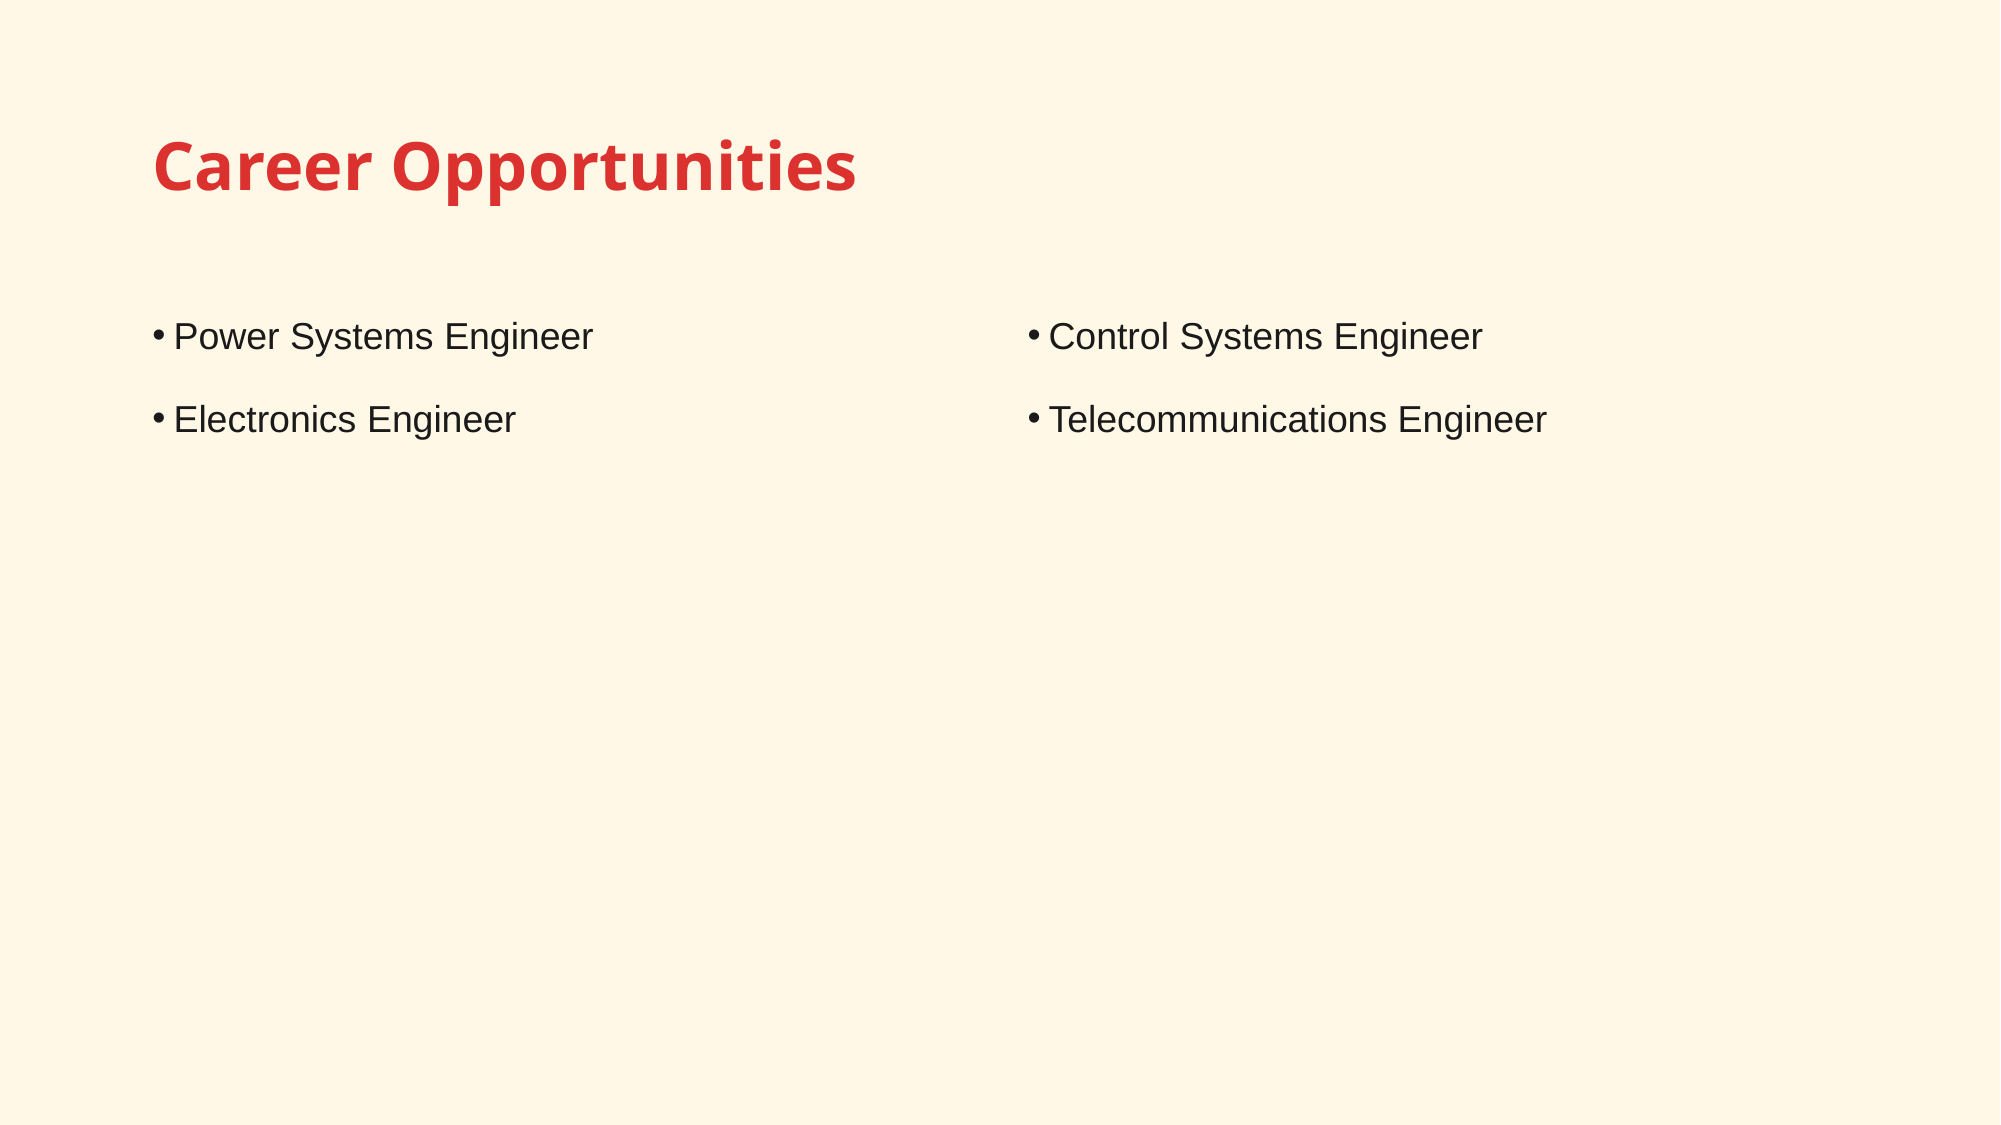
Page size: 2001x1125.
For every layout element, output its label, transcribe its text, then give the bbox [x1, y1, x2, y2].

title Career Opportunities [137, 59, 1863, 278]
list Power Systems Engineer Electronics Engineer [137, 299, 988, 1014]
list Control Systems Engineer Telecommunications Engineer [1012, 299, 1863, 1014]
